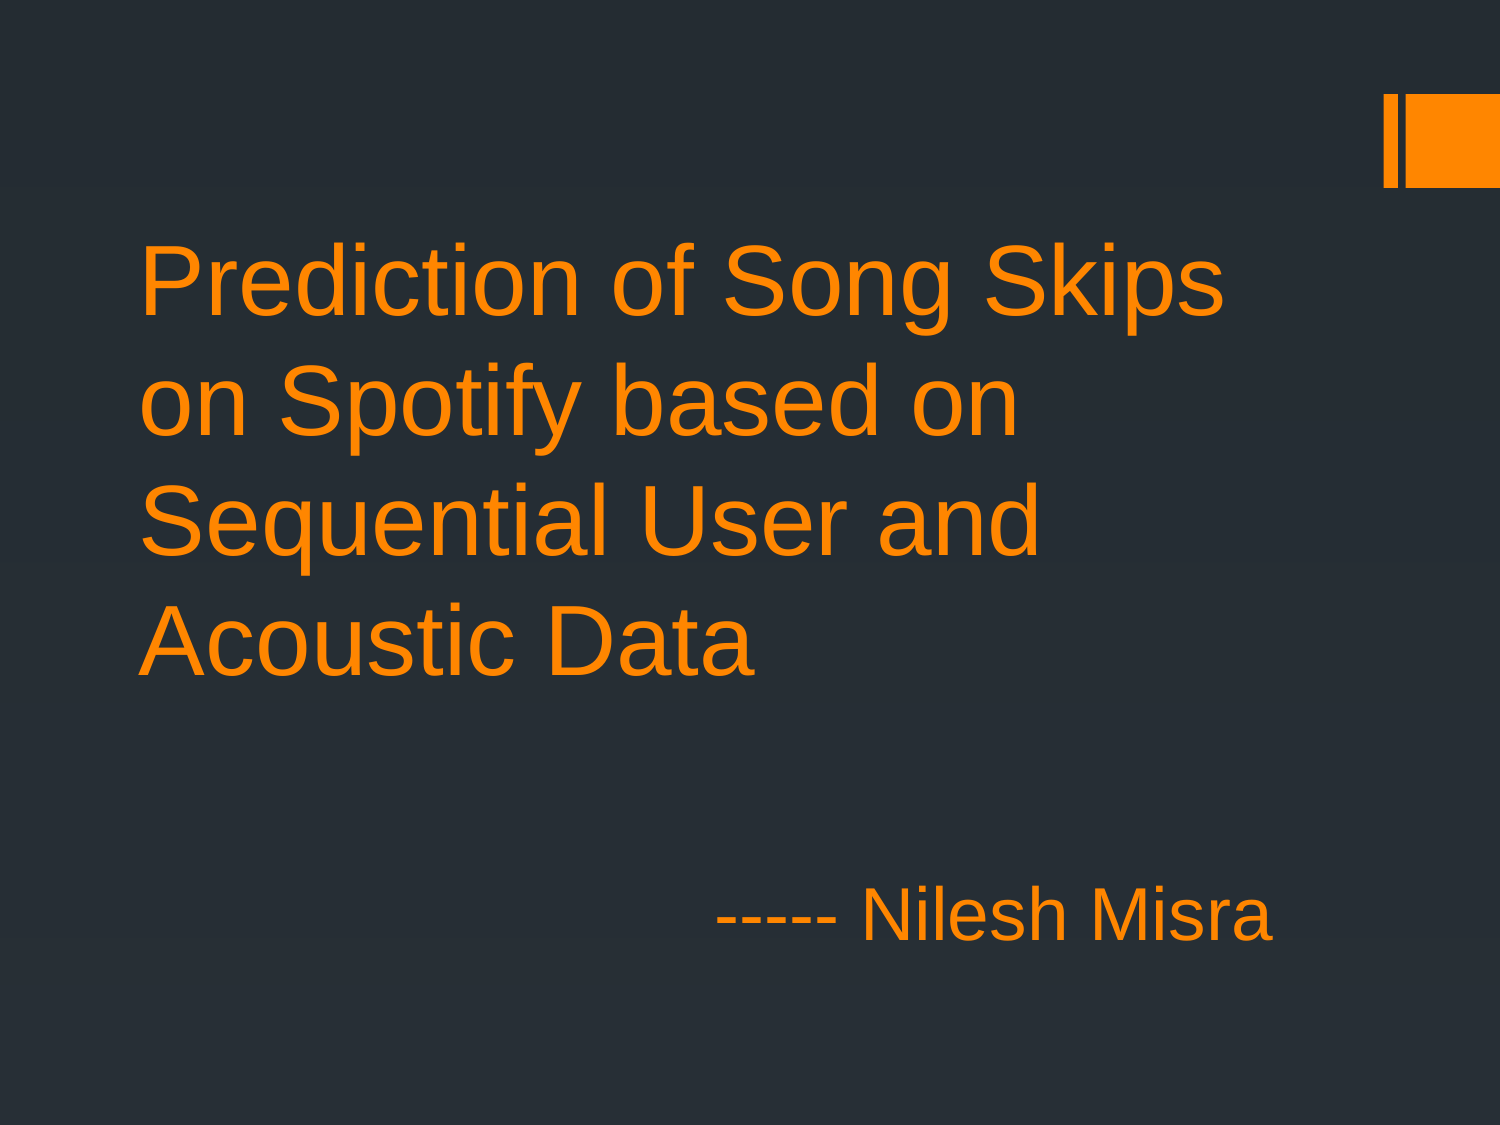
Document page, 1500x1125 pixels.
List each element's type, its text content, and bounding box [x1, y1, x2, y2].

title Prediction of Song Skips on Spotify based on Sequential User and Acoustic Data [123, 208, 1301, 703]
text_box ----- Nilesh Misra [679, 857, 1365, 963]
